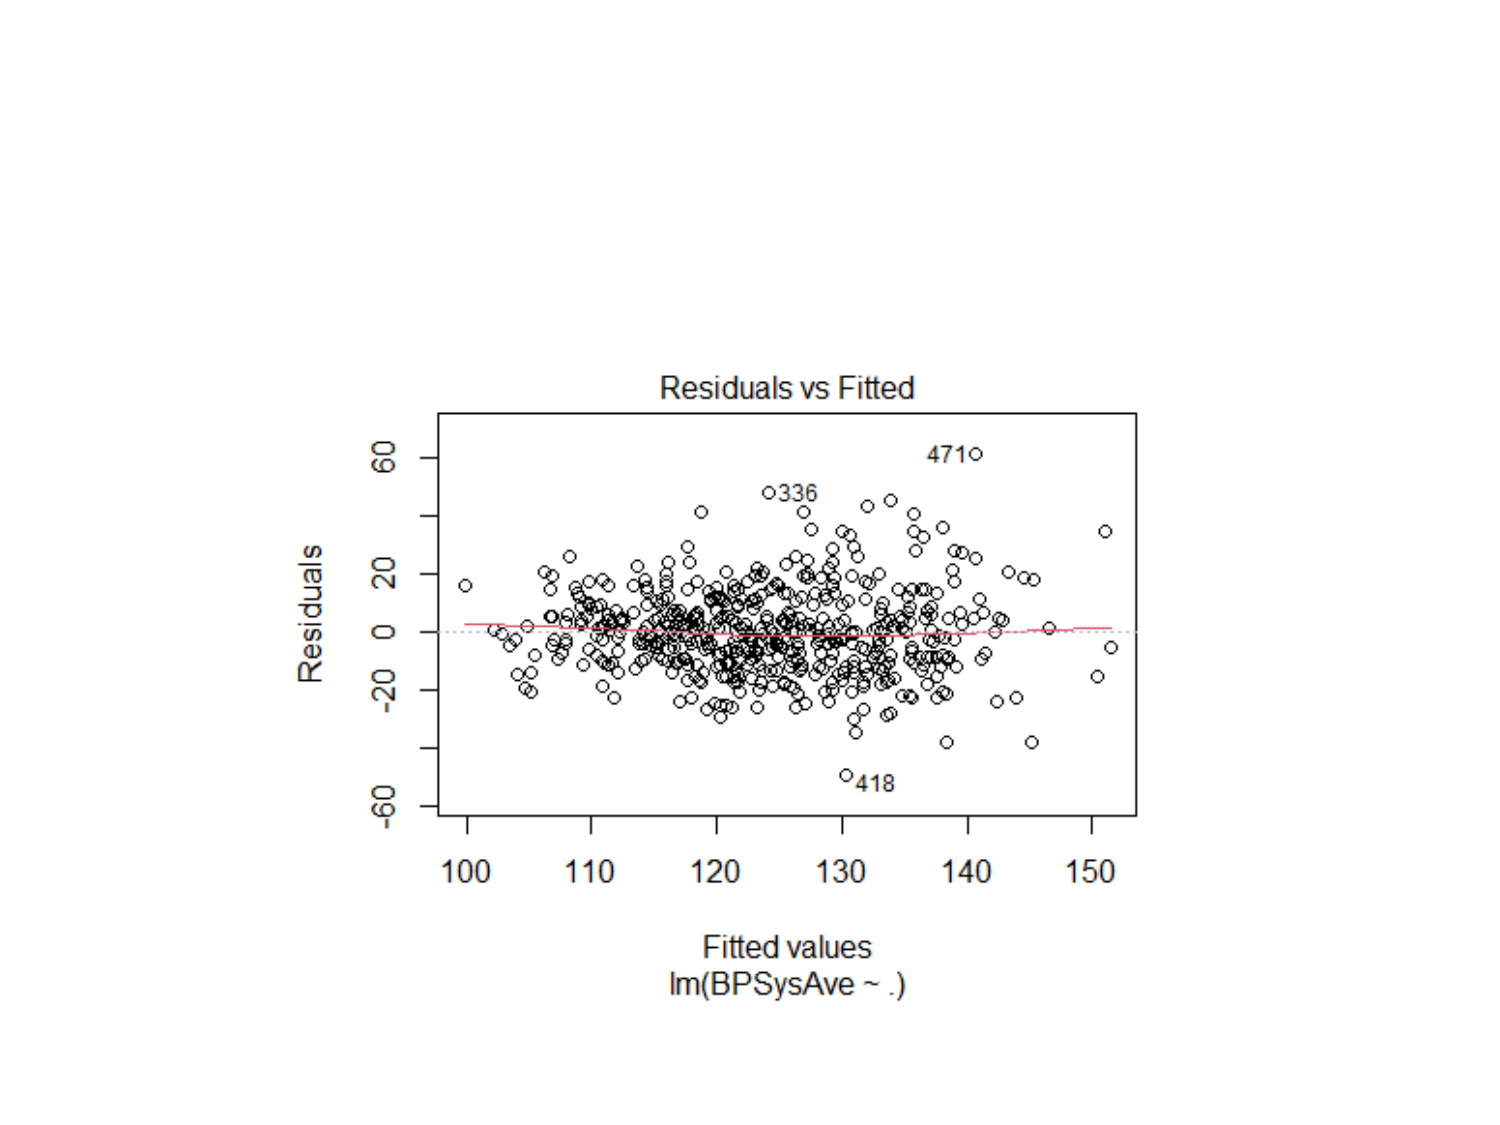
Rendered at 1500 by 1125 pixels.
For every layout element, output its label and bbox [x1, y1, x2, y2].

picture [287, 262, 1215, 1005]
